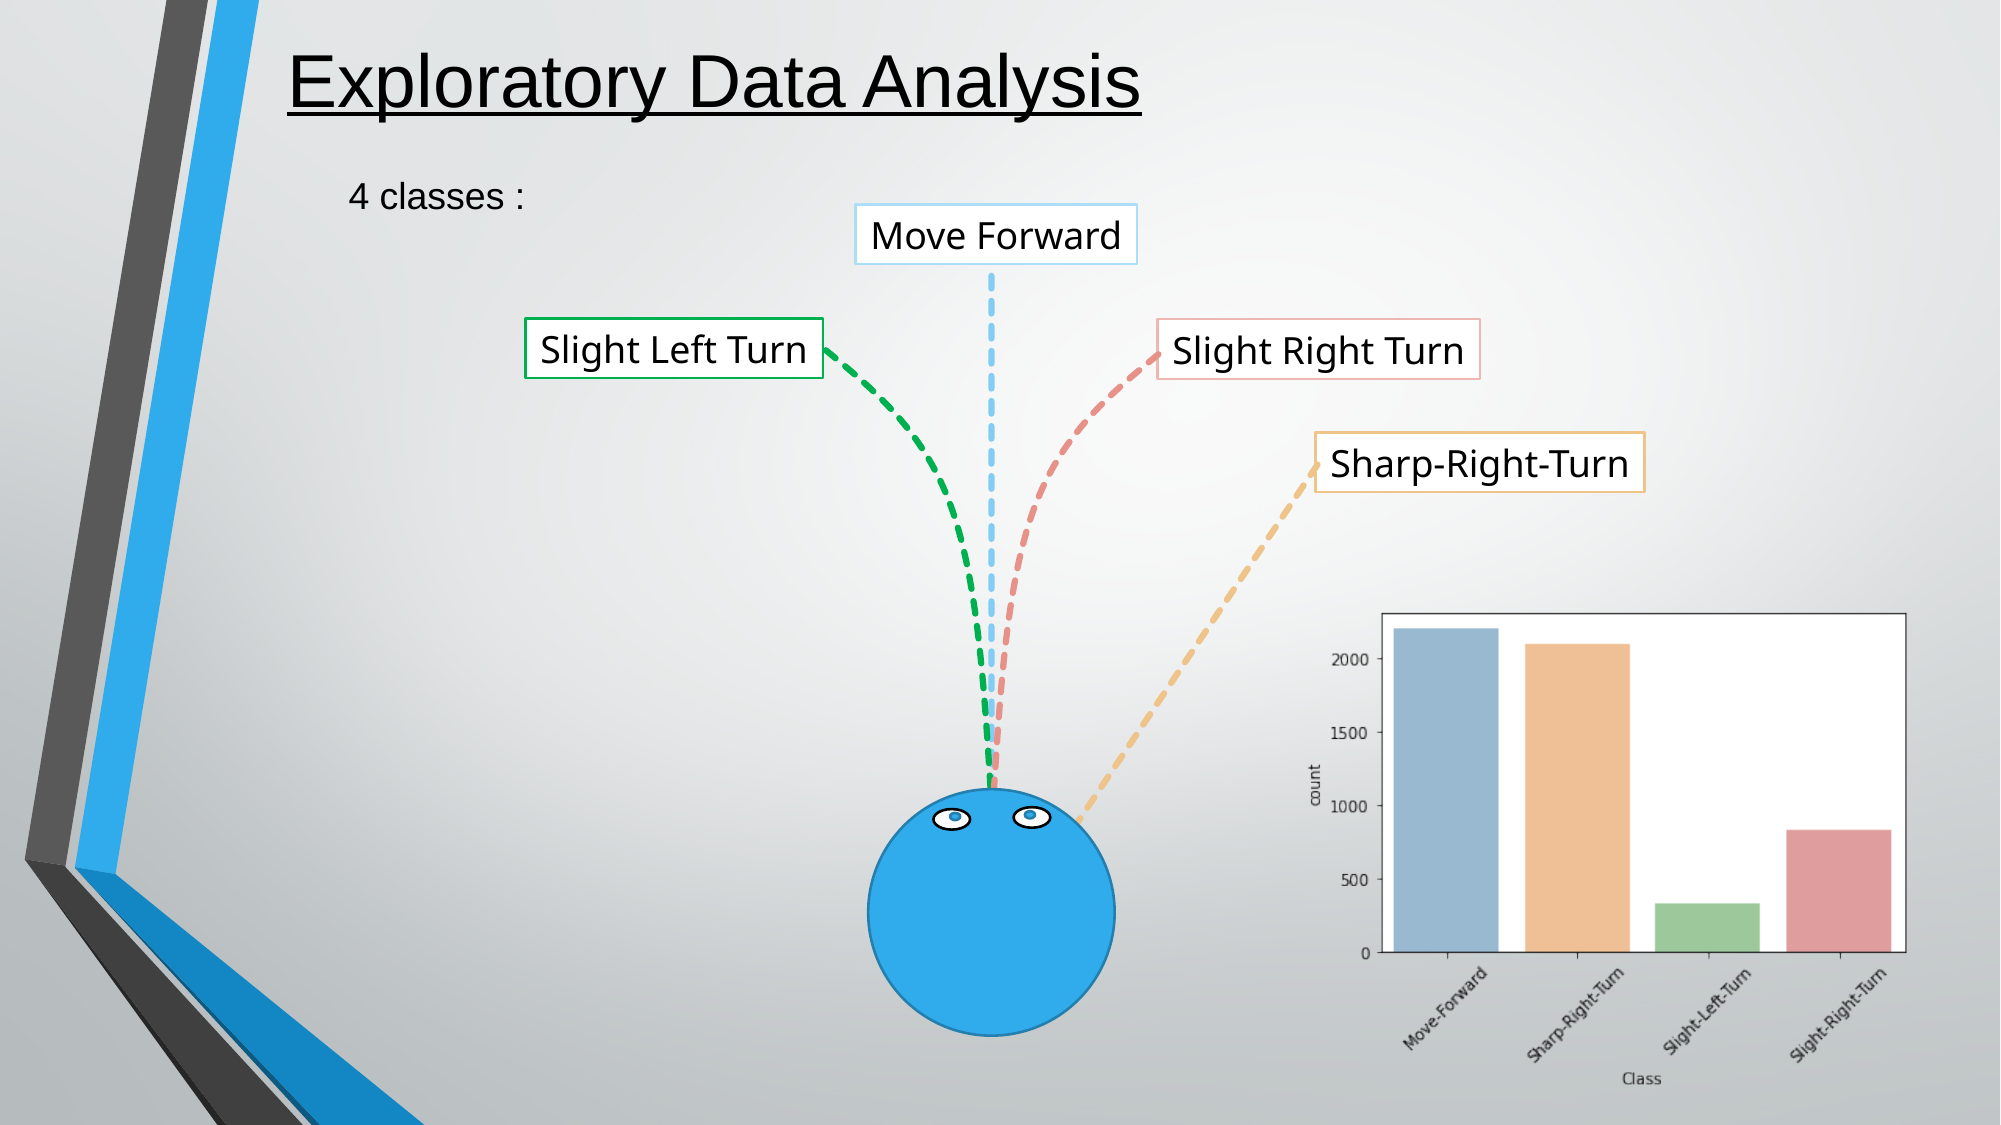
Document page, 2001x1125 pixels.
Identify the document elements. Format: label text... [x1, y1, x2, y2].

text_box Slight Right Turn [1156, 318, 1481, 380]
text_box Exploratory Data Analysis [272, 25, 1158, 131]
picture [1296, 601, 1915, 1100]
text_box Slight Left Turn [524, 317, 824, 379]
text_box [993, 666, 1003, 787]
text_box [867, 788, 1115, 1036]
text_box [824, 349, 991, 787]
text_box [1003, 462, 1320, 933]
text_box 4 classes : [333, 164, 541, 224]
text_box [1055, 353, 1160, 462]
text_box Sharp-Right-Turn [1314, 431, 1646, 493]
text_box Move Forward [854, 203, 1138, 265]
